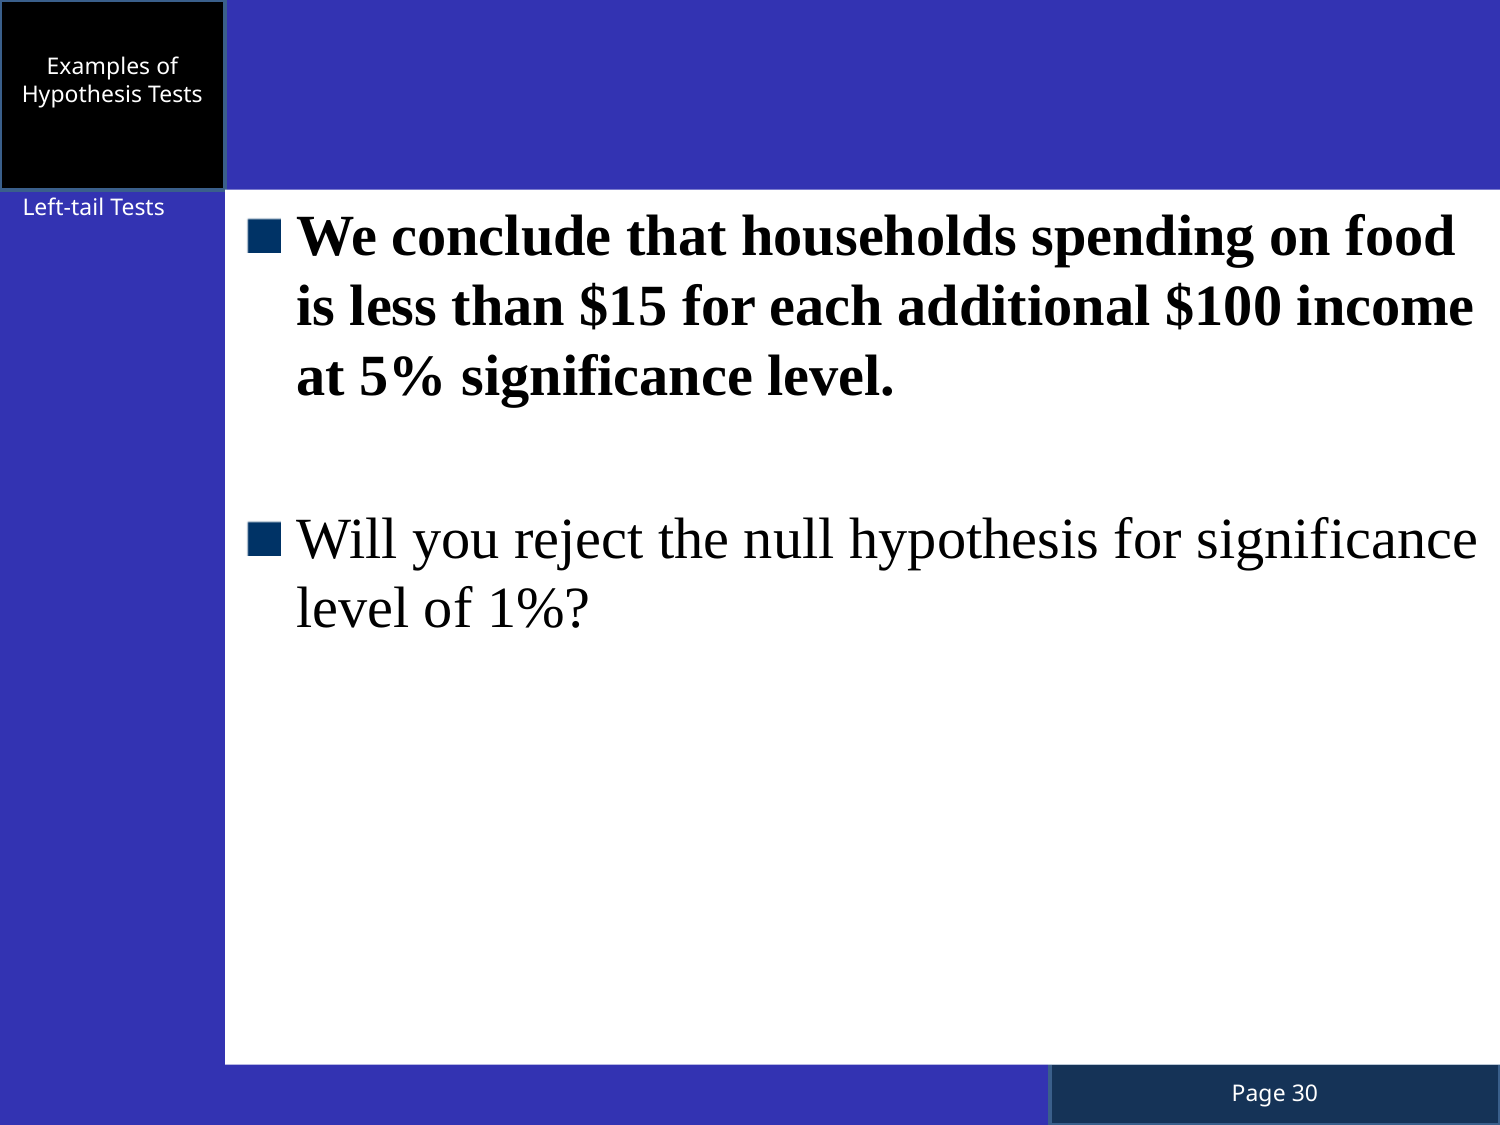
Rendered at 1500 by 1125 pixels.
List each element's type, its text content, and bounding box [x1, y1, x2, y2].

picture [240, 514, 281, 556]
text_box Left-tail Tests [0, 184, 188, 228]
text_box Examples of Hypothesis Tests [0, 44, 225, 115]
list We conclude that households spending on food is less than $15 for each additional $100 income at 5% significance level. Will you reject the null hypothesis for significance level of 1%? [225, 189, 1500, 1065]
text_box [674, 544, 826, 581]
picture [240, 211, 281, 253]
